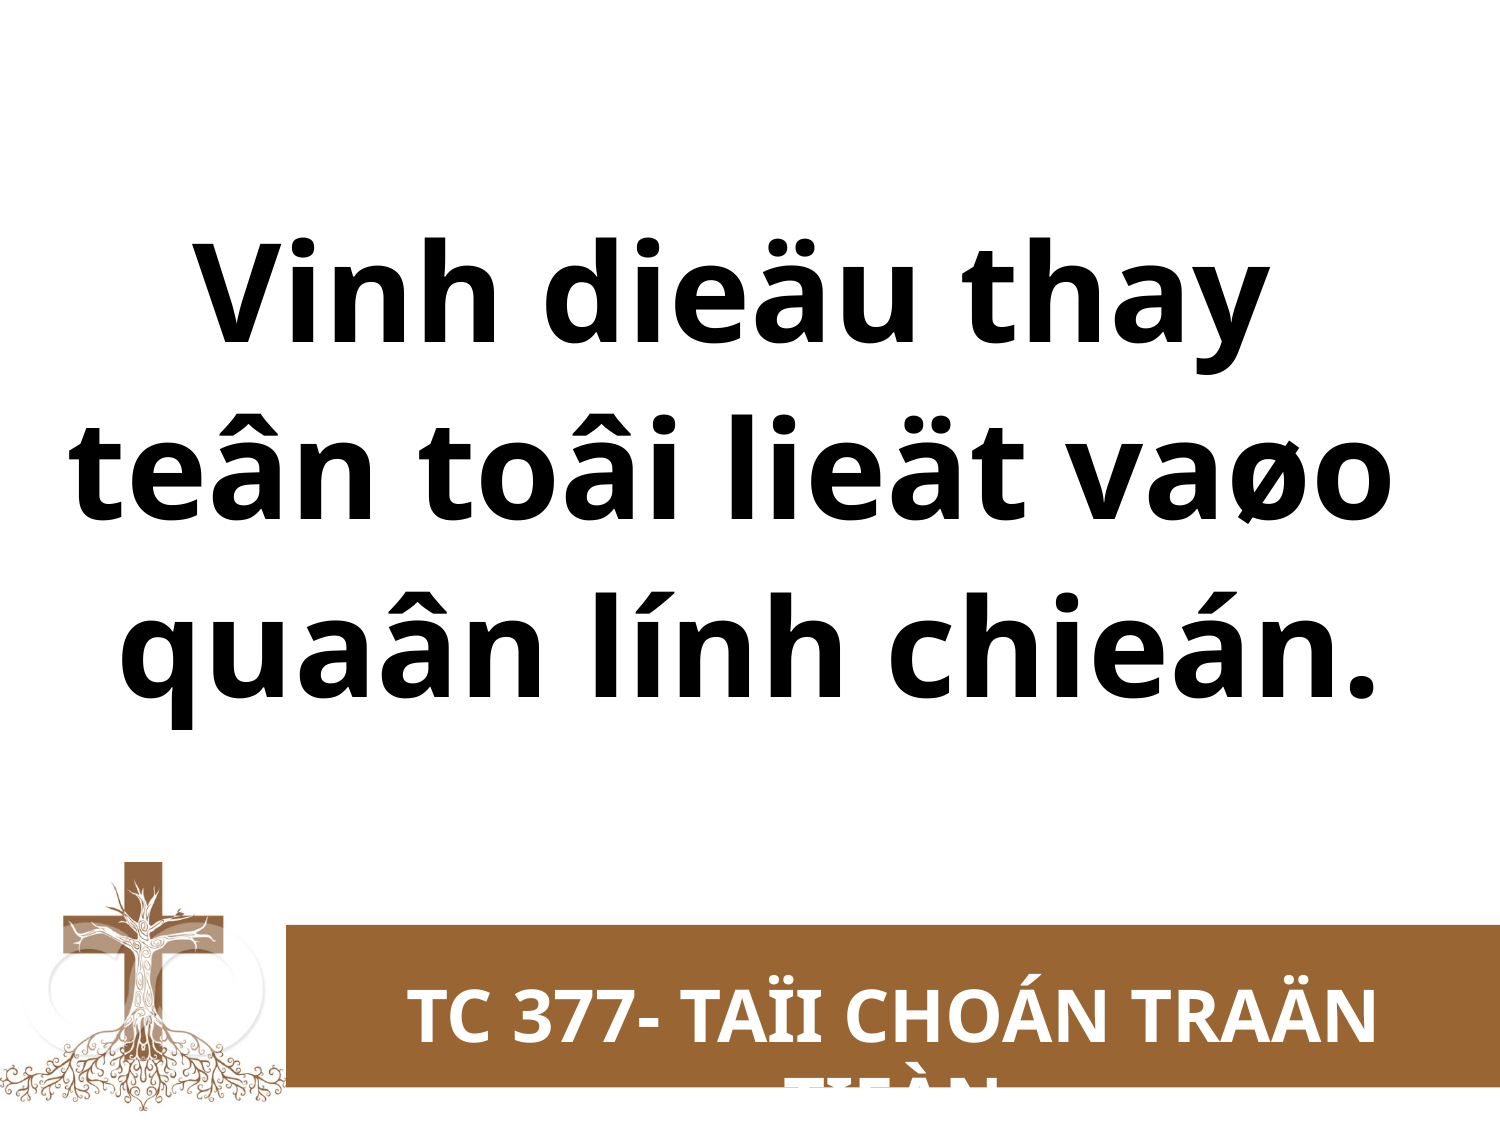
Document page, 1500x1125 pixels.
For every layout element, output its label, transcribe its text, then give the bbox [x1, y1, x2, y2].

picture [0, 862, 286, 1113]
text_box Vinh dieäu thay teân toâi lieät vaøo quaân lính chieán. [0, 197, 1500, 733]
text_box TC 377- TAÏI CHOÁN TRAÄN TIEÀN [287, 962, 1500, 1125]
